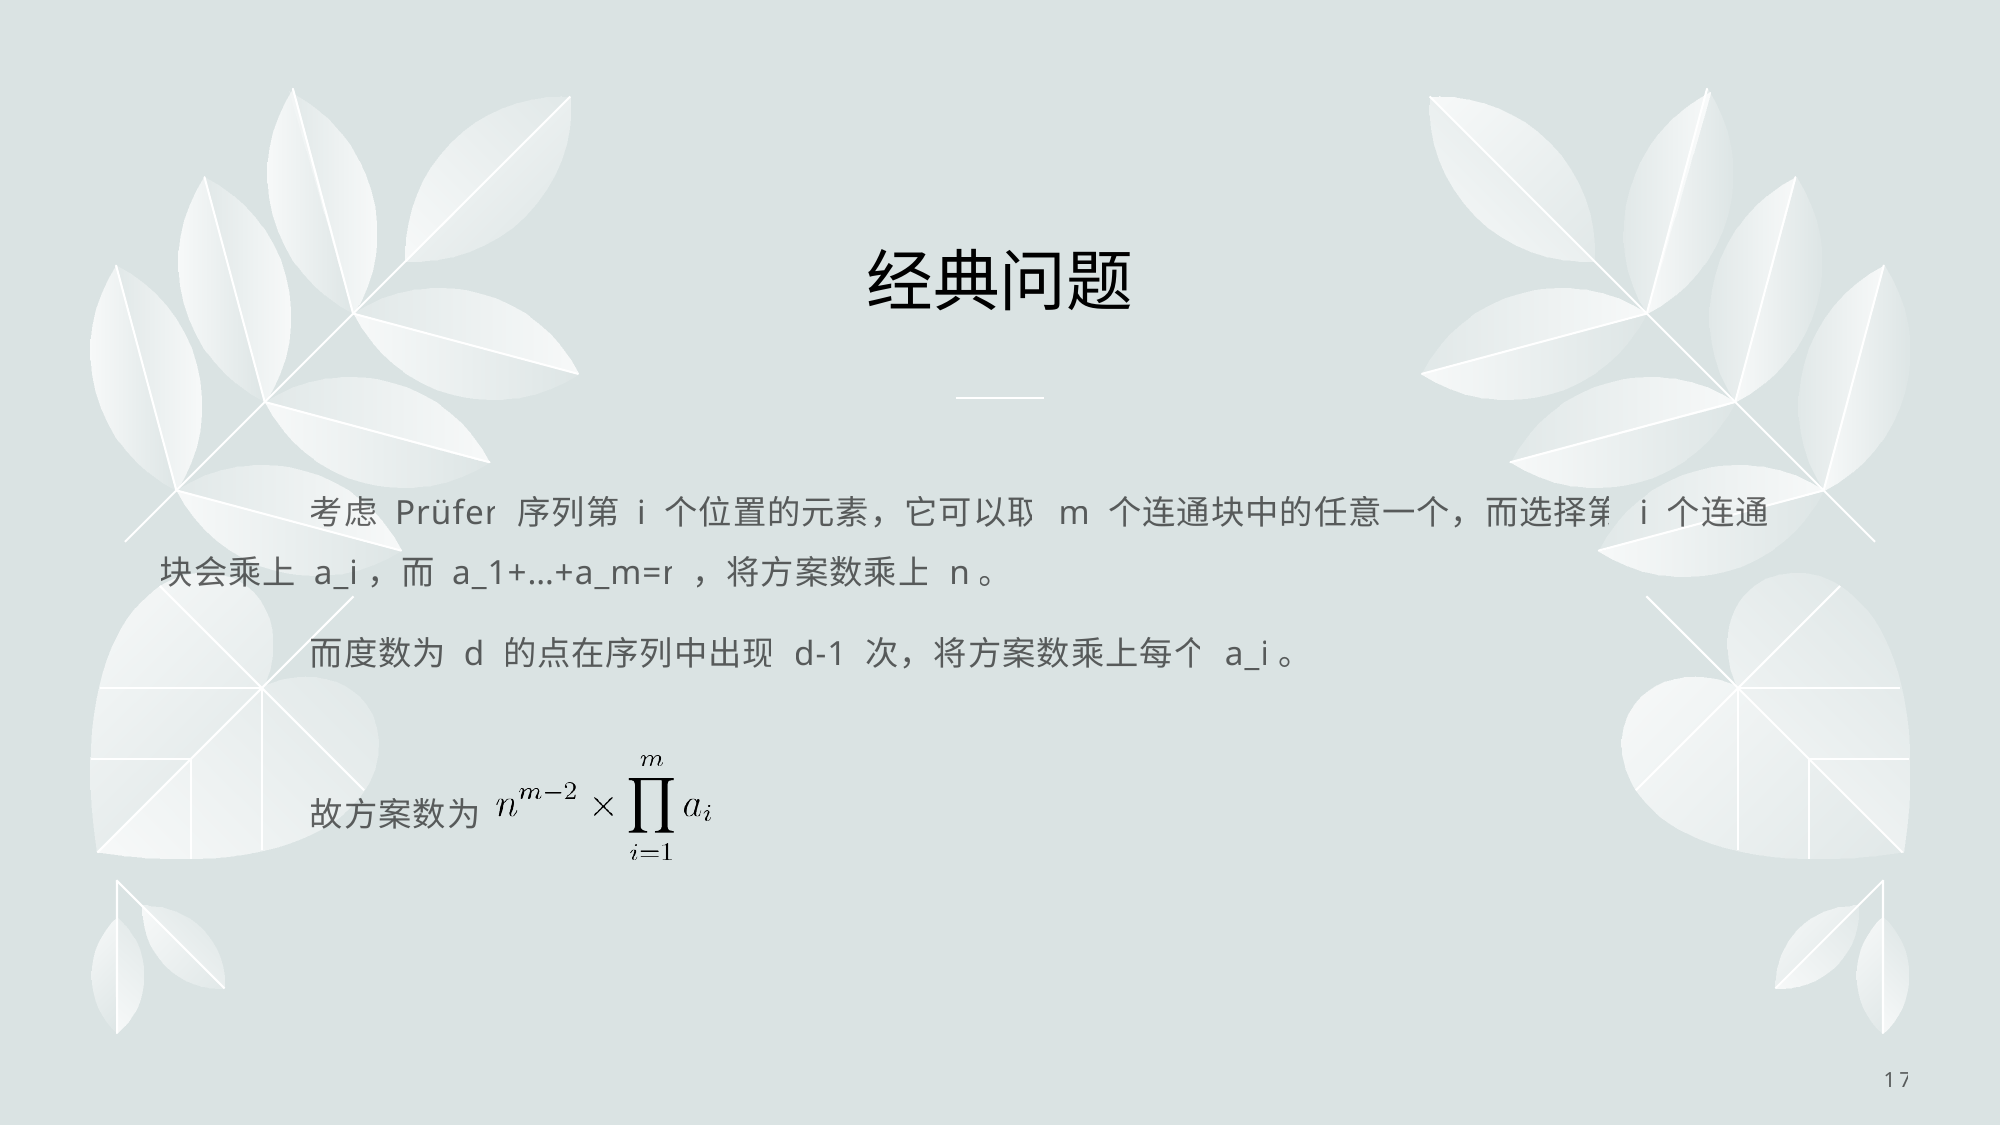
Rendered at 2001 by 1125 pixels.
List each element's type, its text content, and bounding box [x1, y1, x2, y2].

list 考虑 Prüfer 序列第 i 个位置的元素，它可以取 m 个连通块中的任意一个，而选择第 i 个连通块会乘上 a_i，而 a_1+…+a_m=n，将方案数乘上 n。 而度数为 d 的点在序列中出现 d-1 次，将方案数乘上每个 a_i。 故方案数为 。 [145, 463, 1796, 936]
picture [496, 755, 711, 860]
title 经典问题 [665, 87, 1335, 327]
slide_number 17 [1637, 1042, 1927, 1119]
